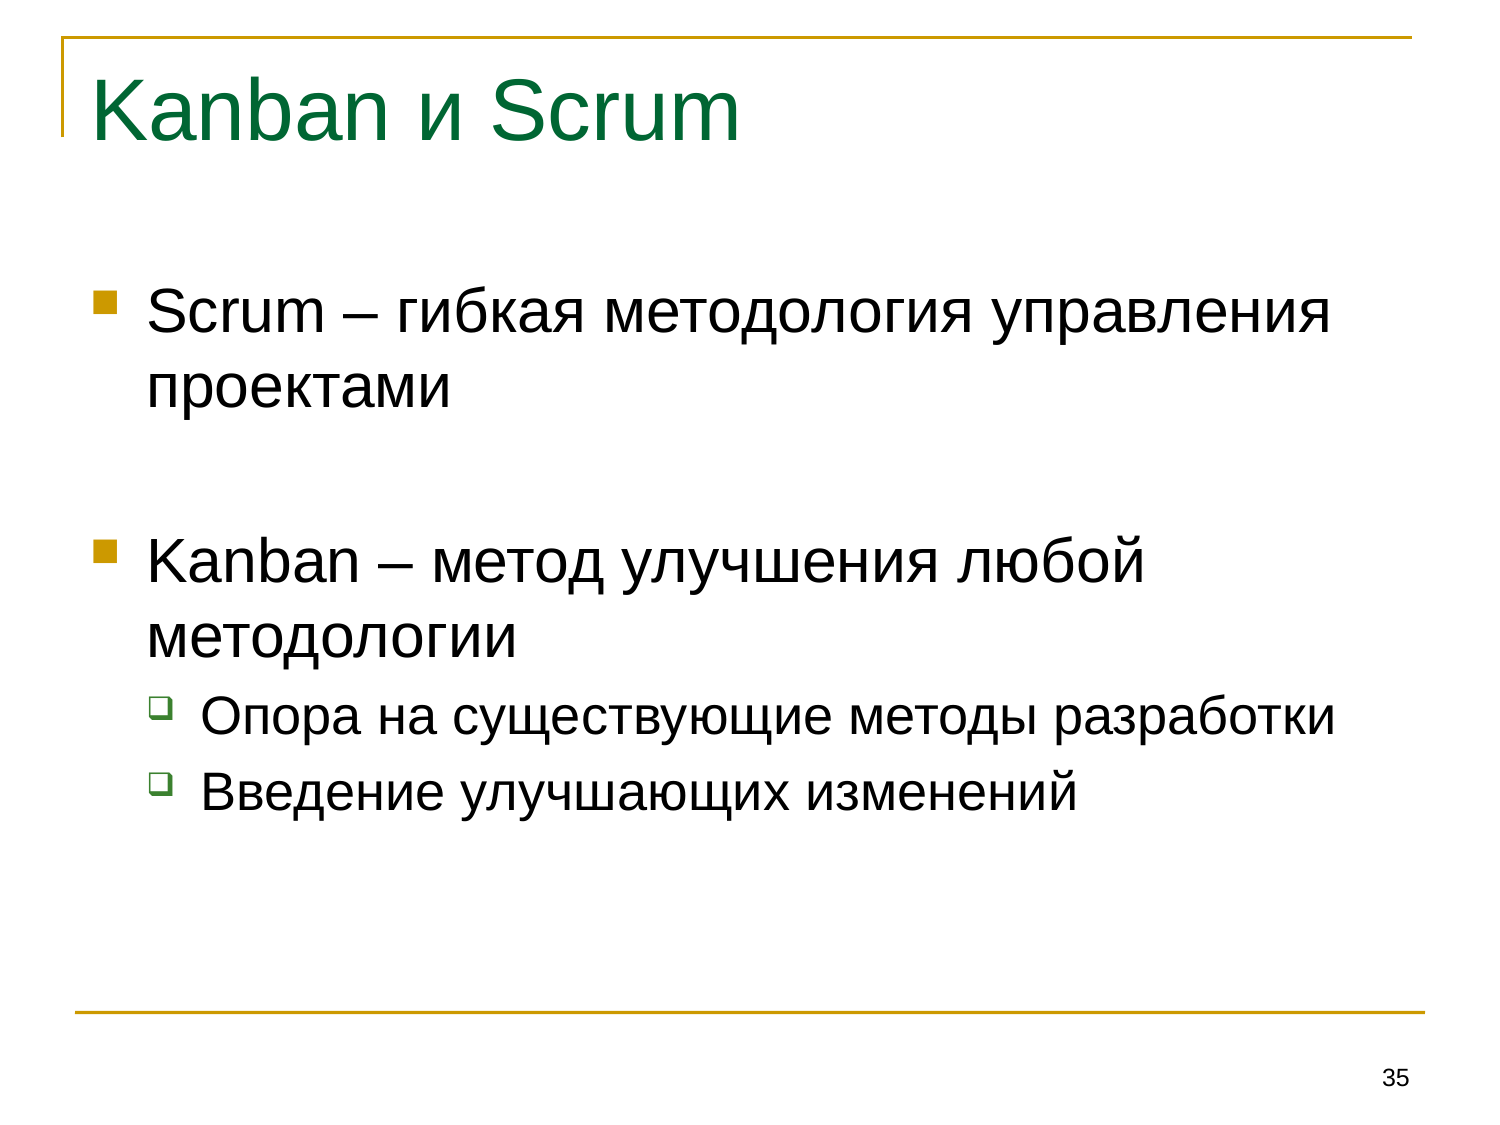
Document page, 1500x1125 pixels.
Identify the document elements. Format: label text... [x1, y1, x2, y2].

title Kanban и Scrum [74, 45, 1426, 233]
slide_number 35 [1074, 1023, 1426, 1100]
list Scrum – гибкая методология управления проектами Kanban – метод улучшения любой методологии Опора на существующие методы разработки Введение улучшающих изменений [74, 262, 1426, 1006]
